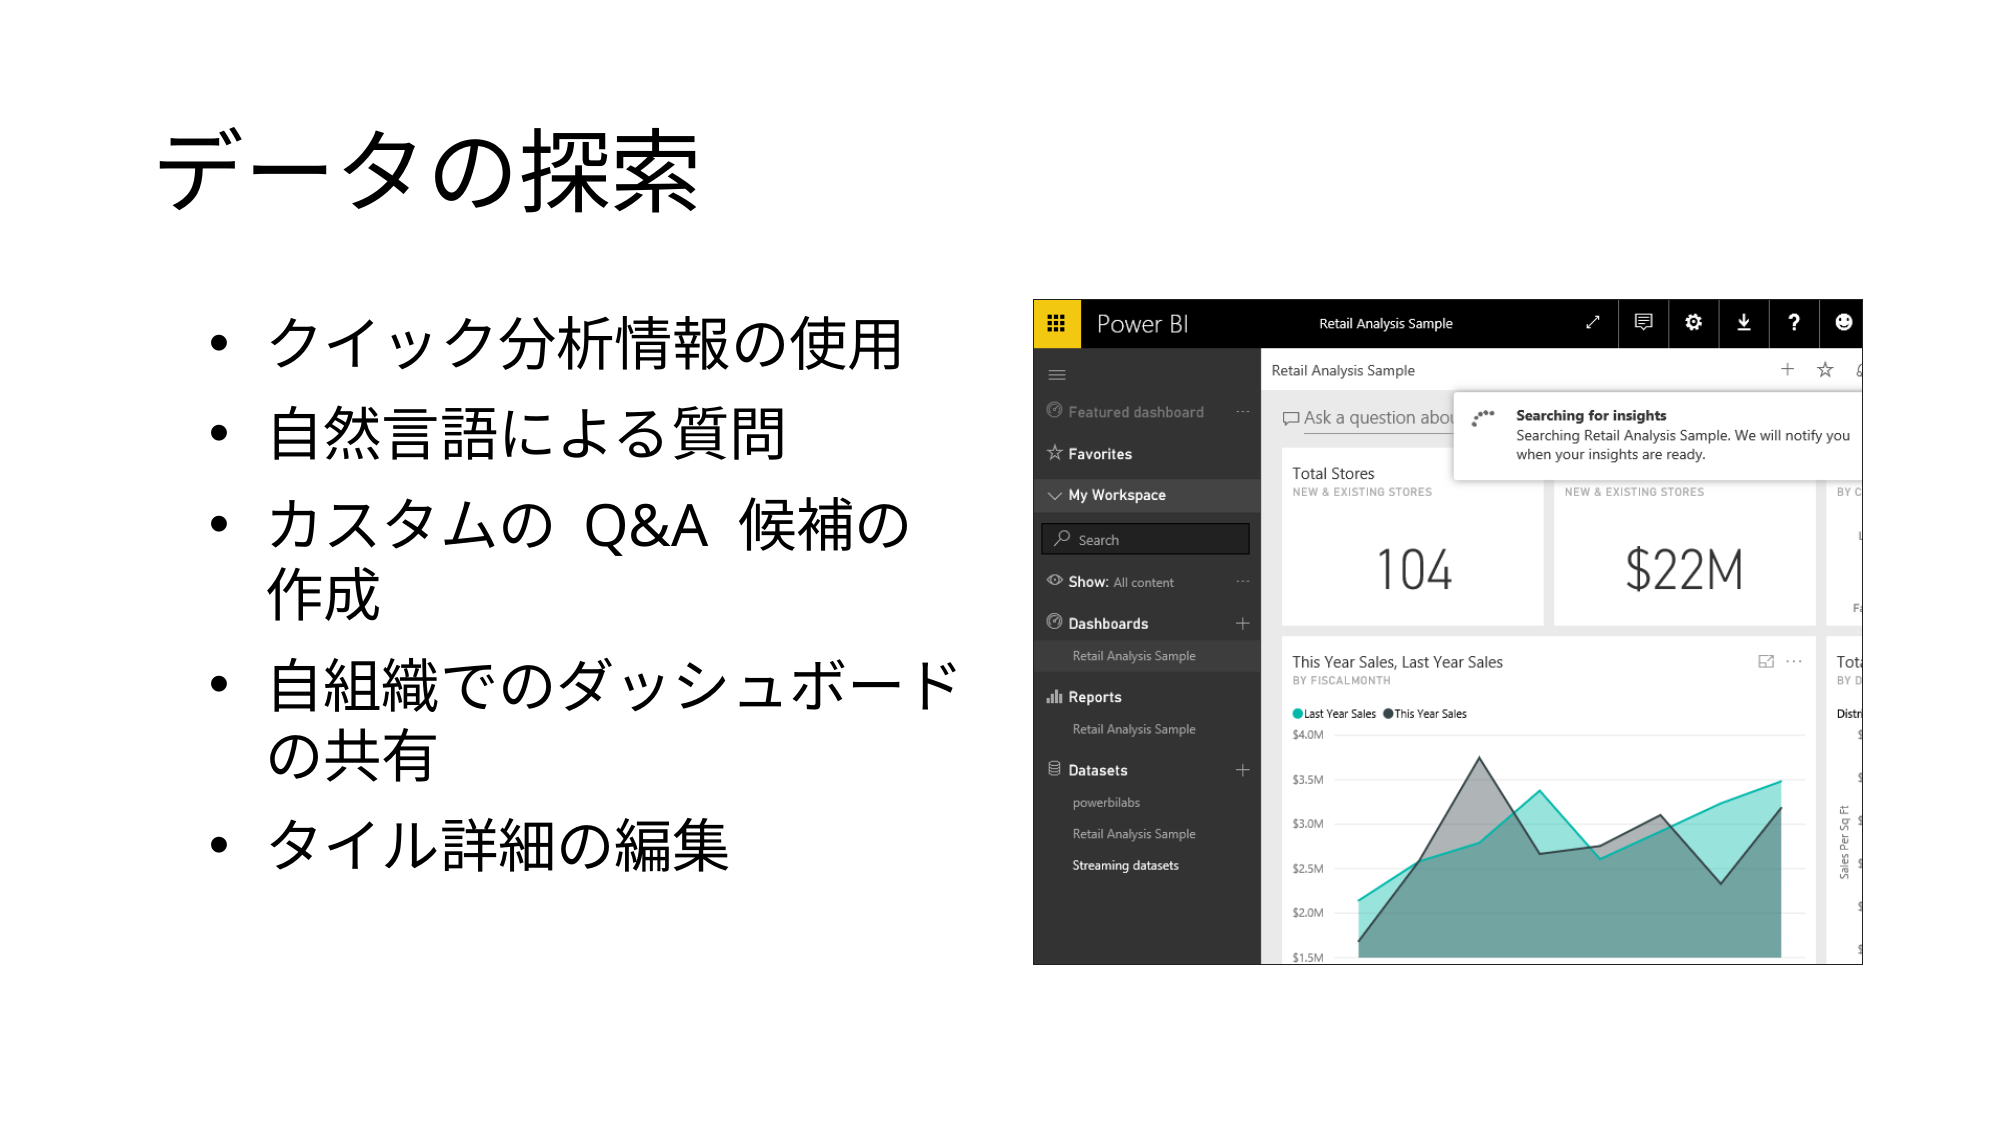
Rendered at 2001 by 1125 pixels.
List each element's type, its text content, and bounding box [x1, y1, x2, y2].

picture [1033, 299, 1863, 965]
list クイック分析情報の使用 自然言語による質問 カスタムの Q&A 候補の 作成 自組織でのダッシュボードの共有 タイル詳細の編集 [137, 299, 986, 1023]
title データの探索 [137, 59, 1863, 278]
